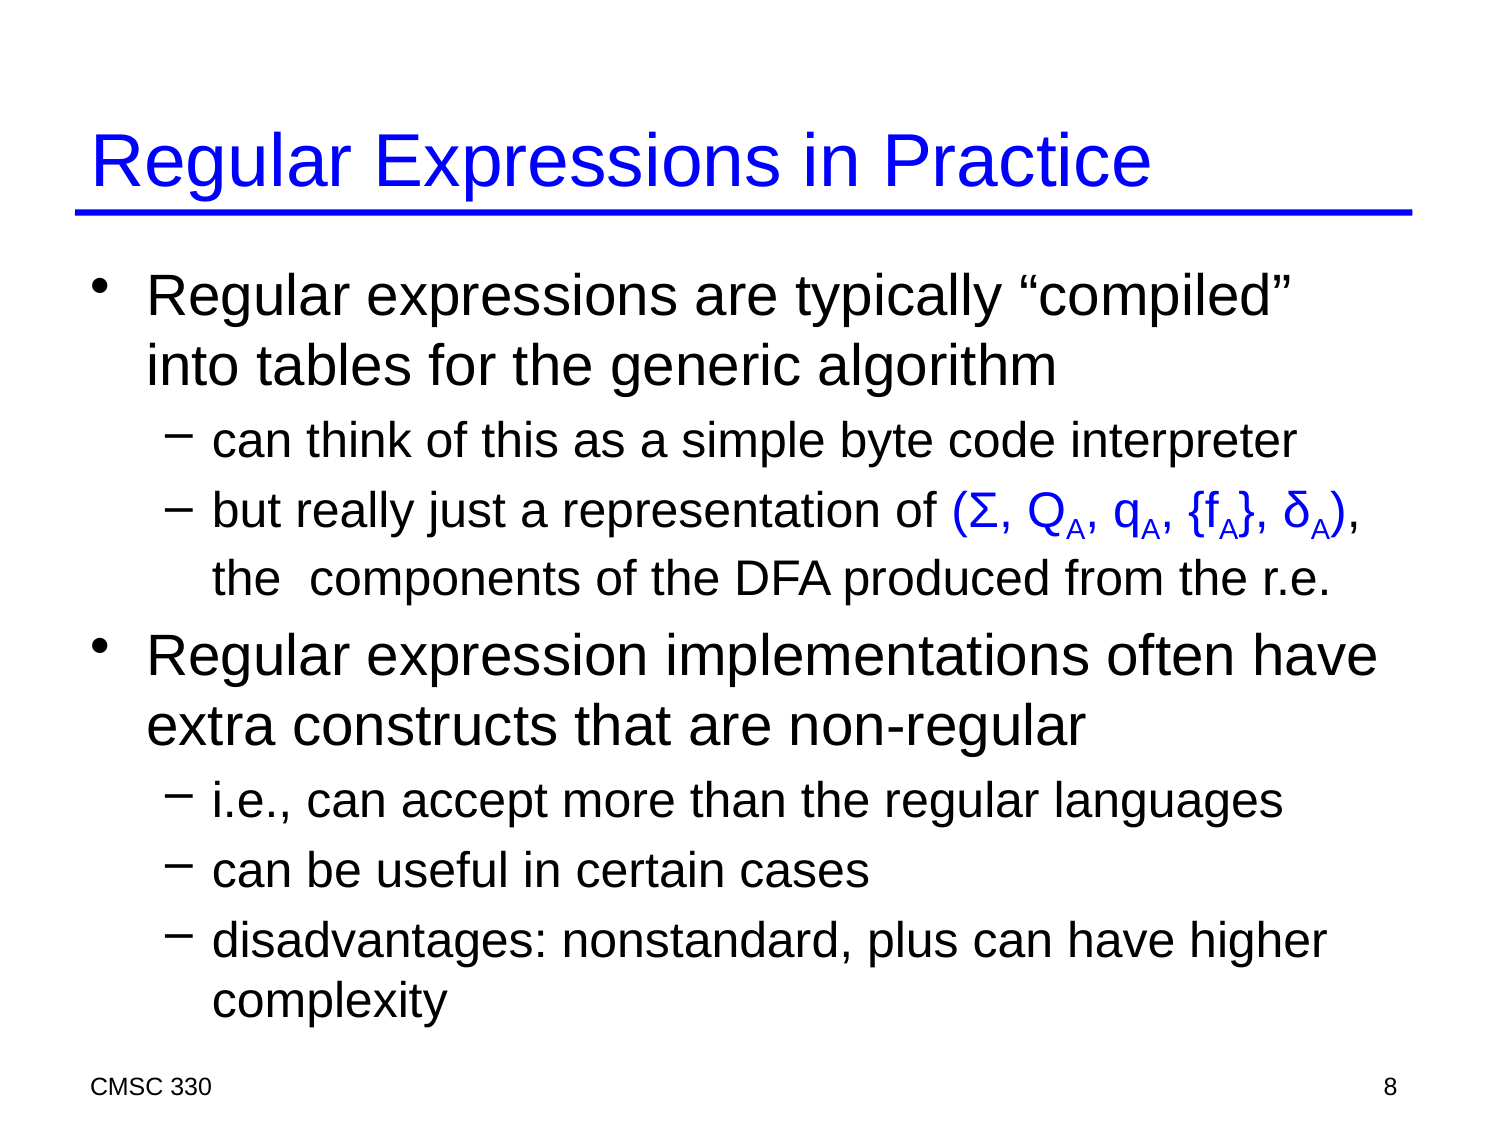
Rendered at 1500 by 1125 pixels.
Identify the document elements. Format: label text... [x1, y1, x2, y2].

list Regular expressions are typically “compiled” into tables for the generic algorithm can think of this as a simple byte code interpreter but really just a representation of (Σ, QA, qA, {fA}, δA), the components of the DFA produced from the r.e. Regular expression implementations often have extra constructs that are non-regular i.e., can accept more than the regular languages can be useful in certain cases disadvantages: nonstandard, plus can have higher complexity [74, 249, 1413, 1051]
slide_number 8 [1099, 1062, 1413, 1101]
footer CMSC 330 [74, 1062, 988, 1101]
title Regular Expressions in Practice [74, 99, 1413, 213]
